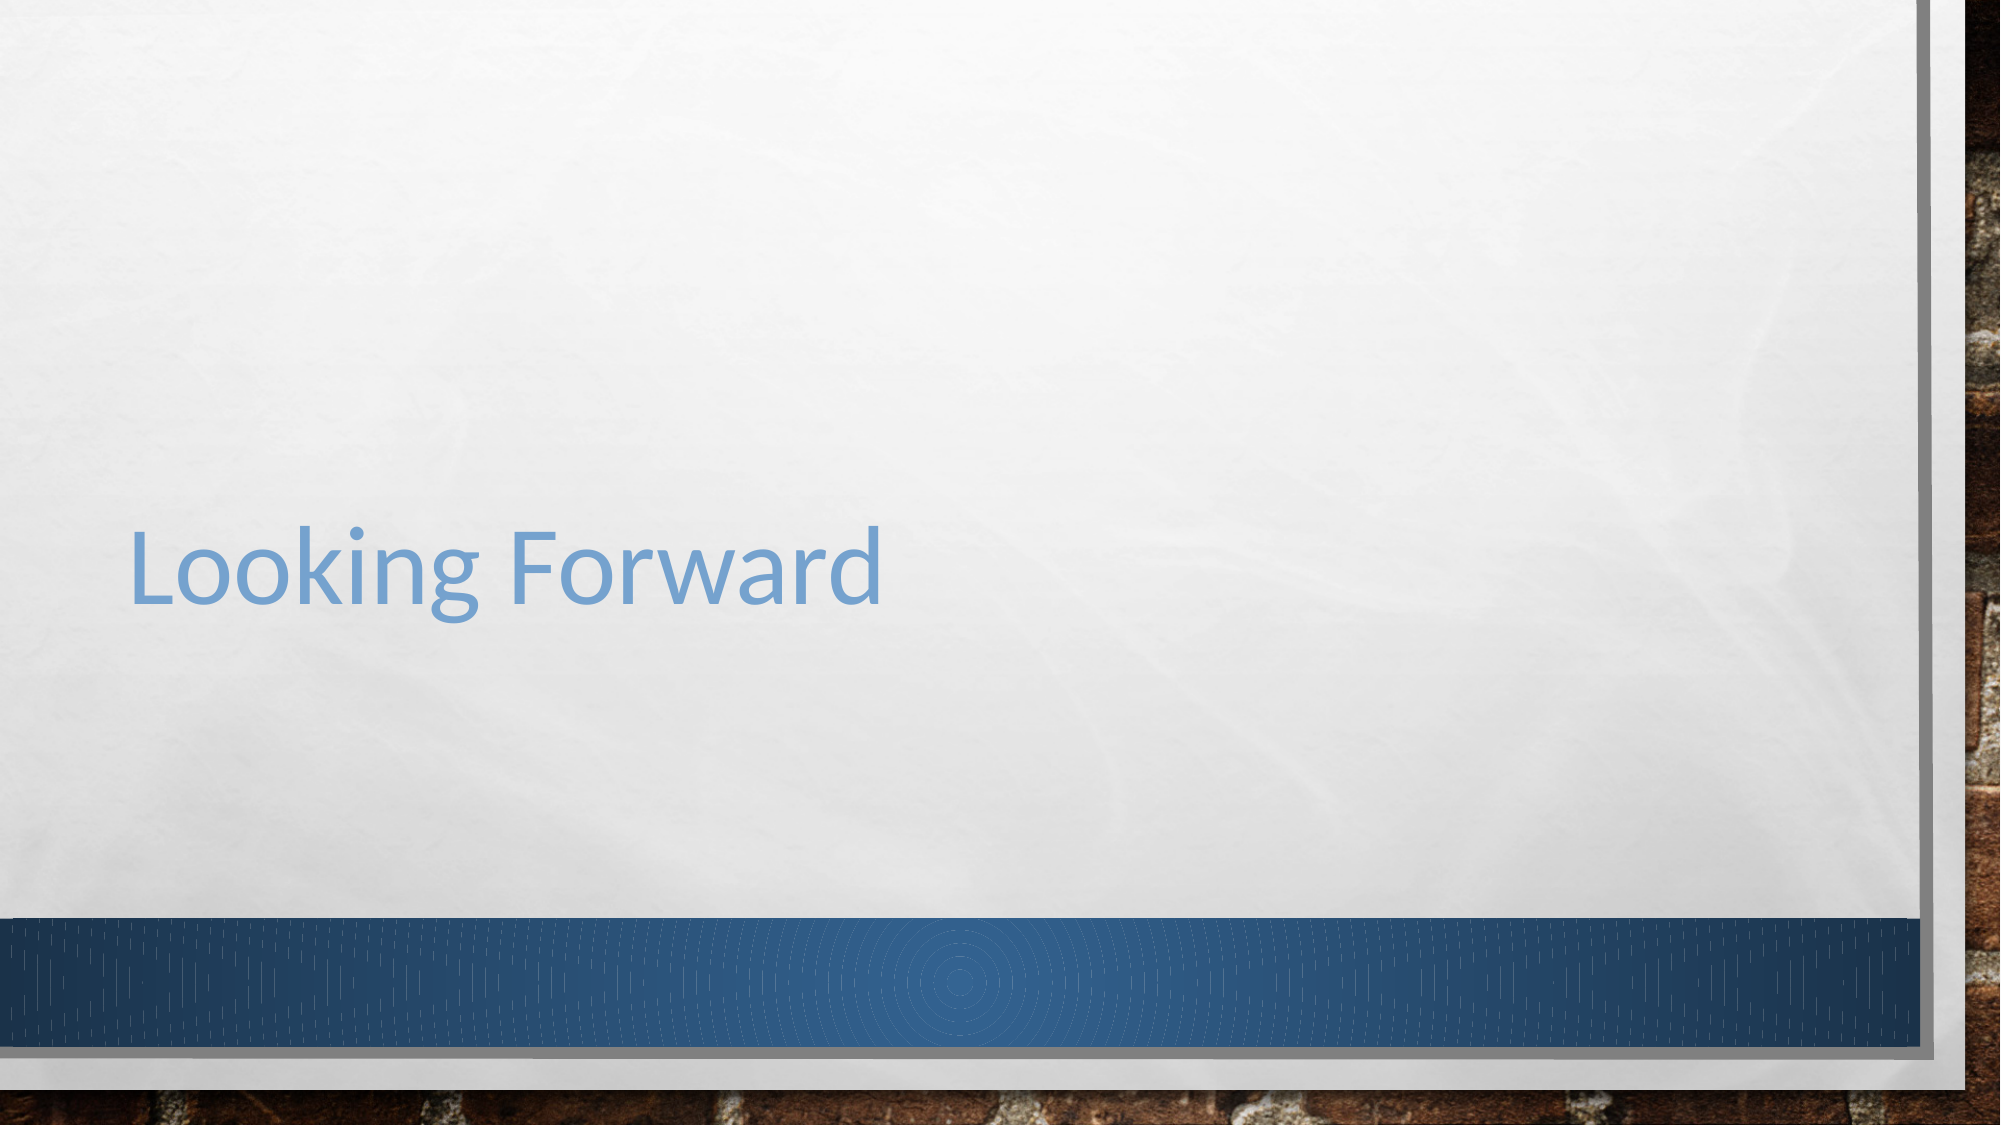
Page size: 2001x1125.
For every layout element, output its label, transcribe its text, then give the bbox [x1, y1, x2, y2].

picture [0, 0, 2000, 1125]
title Looking Forward [112, 112, 1818, 637]
